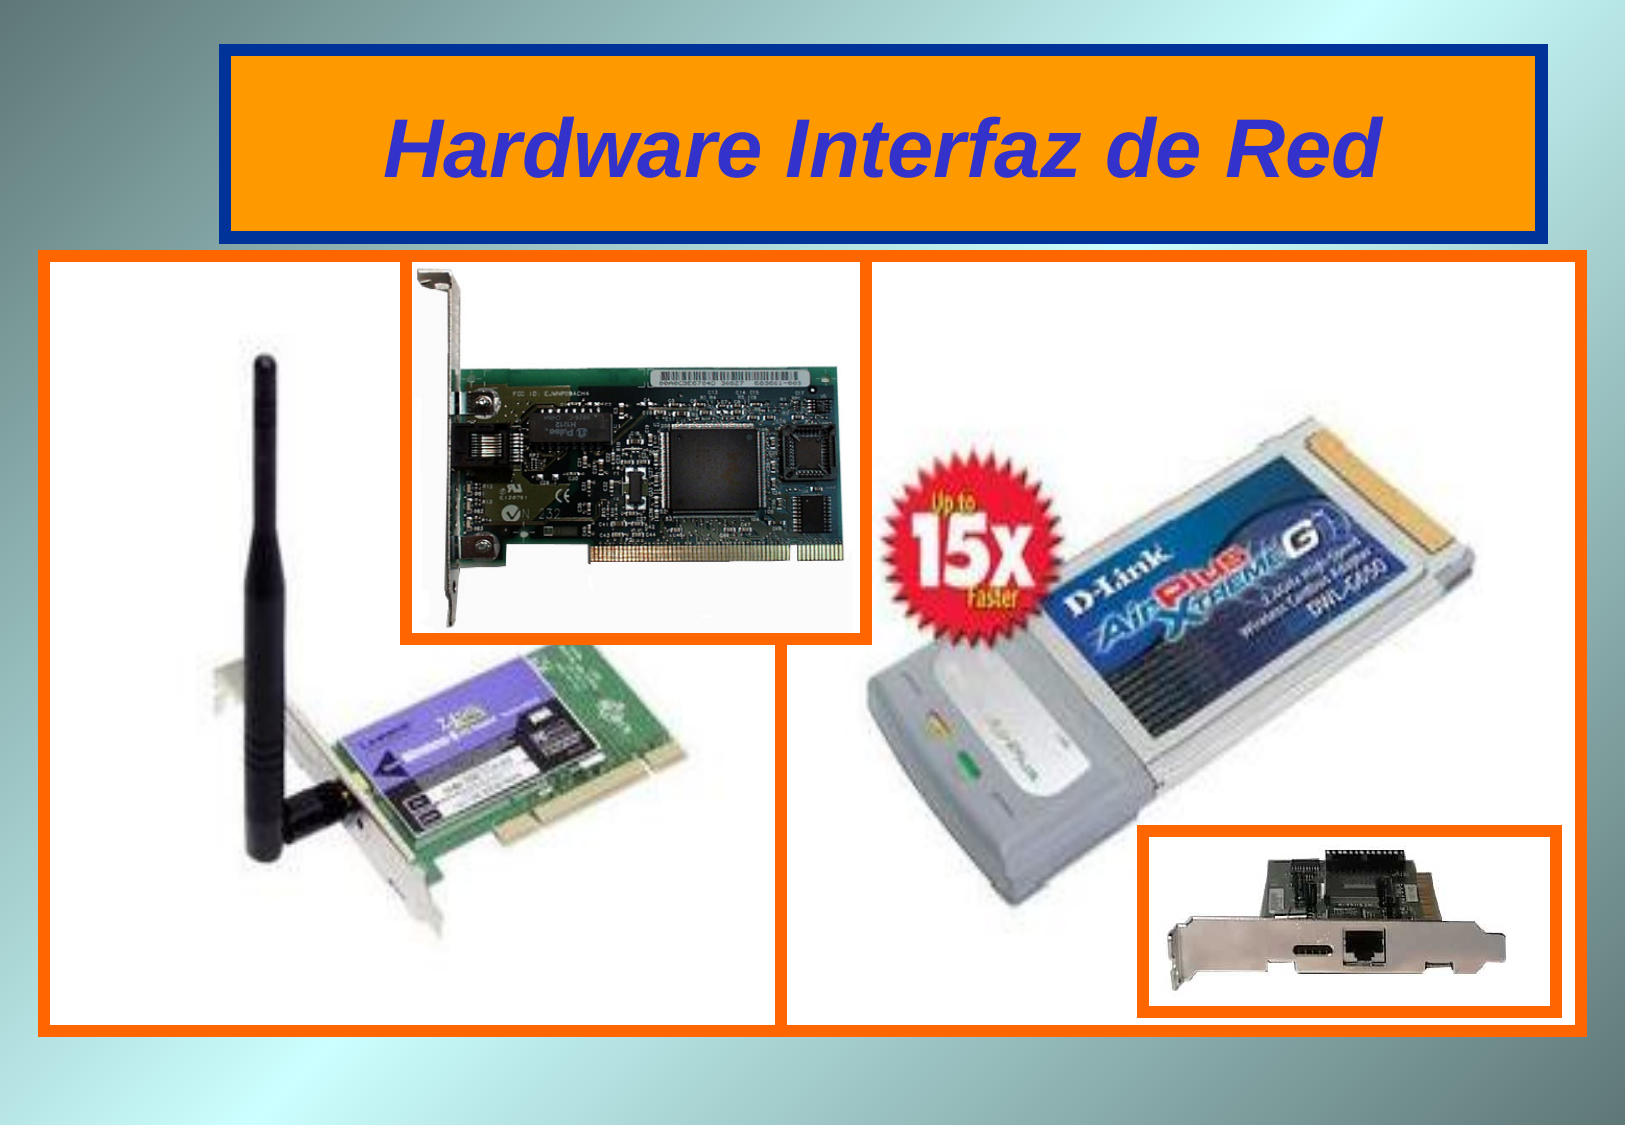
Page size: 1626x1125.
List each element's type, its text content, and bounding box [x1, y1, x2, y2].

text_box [49, 262, 1576, 1026]
title Hardware Interfaz de Red [224, 49, 1542, 238]
